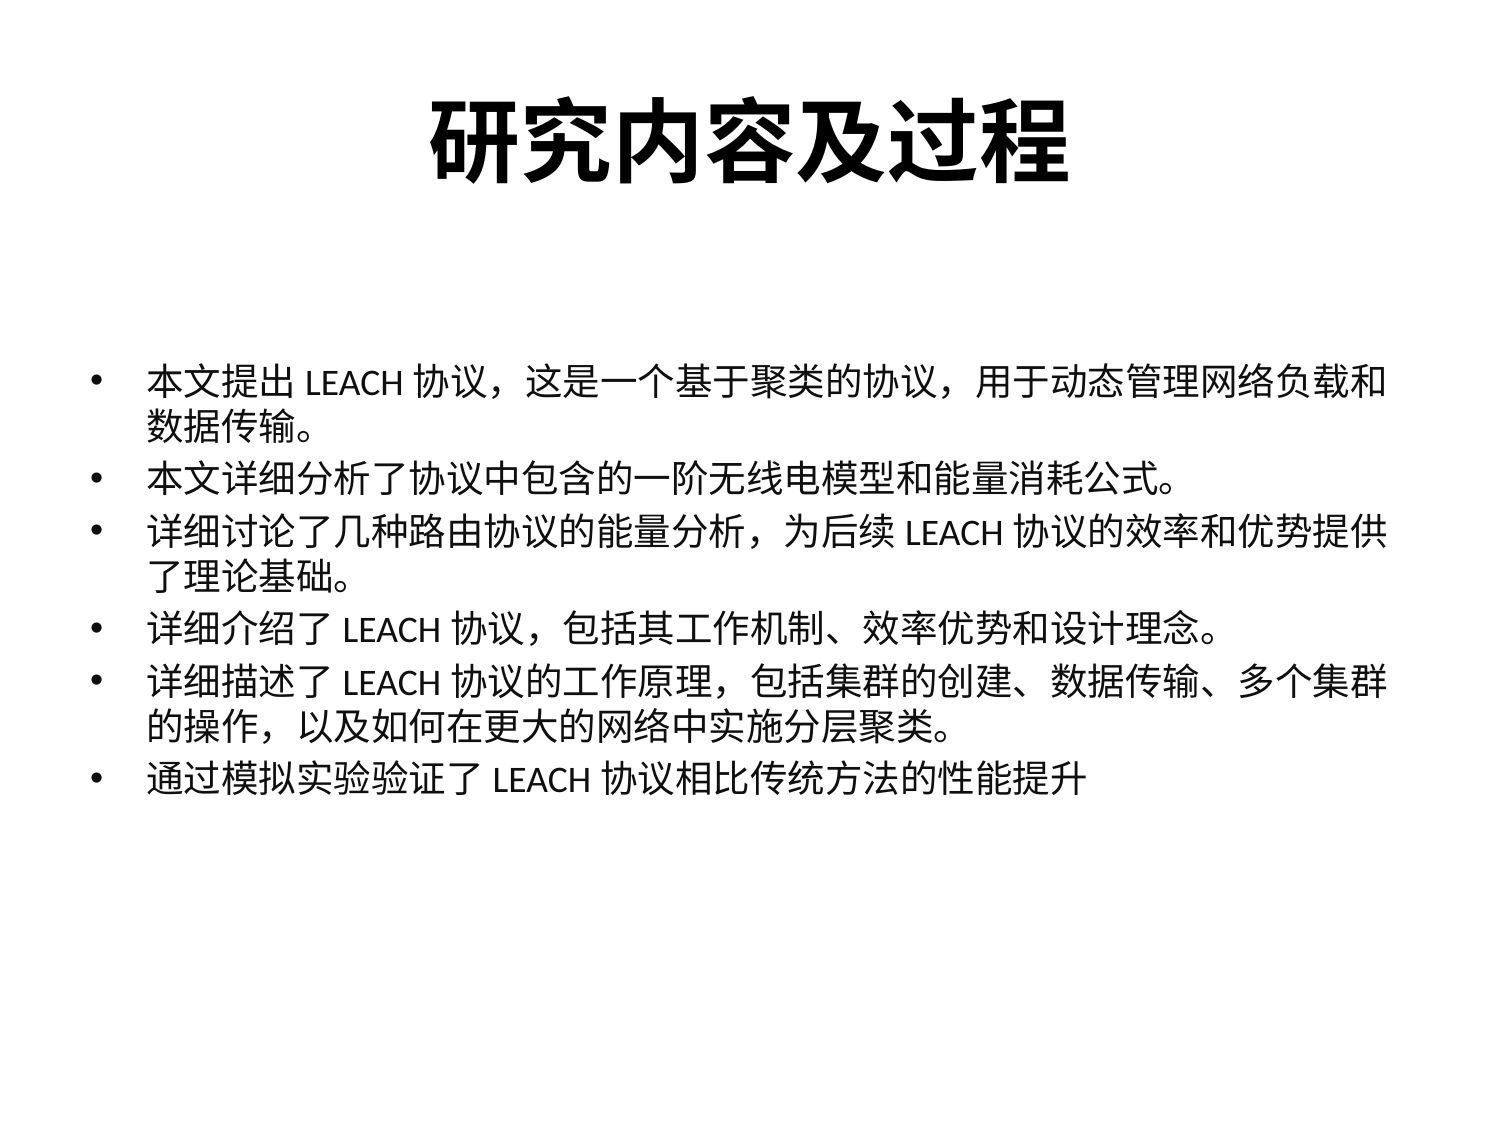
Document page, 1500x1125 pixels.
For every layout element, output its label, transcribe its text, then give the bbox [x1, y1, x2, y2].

list 本文提出LEACH协议，这是一个基于聚类的协议，用于动态管理网络负载和数据传输。 本文详细分析了协议中包含的一阶无线电模型和能量消耗公式。 详细讨论了几种路由协议的能量分析，为后续LEACH协议的效率和优势提供了理论基础。 详细介绍了LEACH协议，包括其工作机制、效率优势和设计理念。 详细描述了LEACH协议的工作原理，包括集群的创建、数据传输、多个集群的操作，以及如何在更大的网络中实施分层聚类。 通过模拟实验验证了LEACH协议相比传统方法的性能提升 [75, 262, 1425, 1005]
title 研究内容及过程 [75, 45, 1425, 233]
